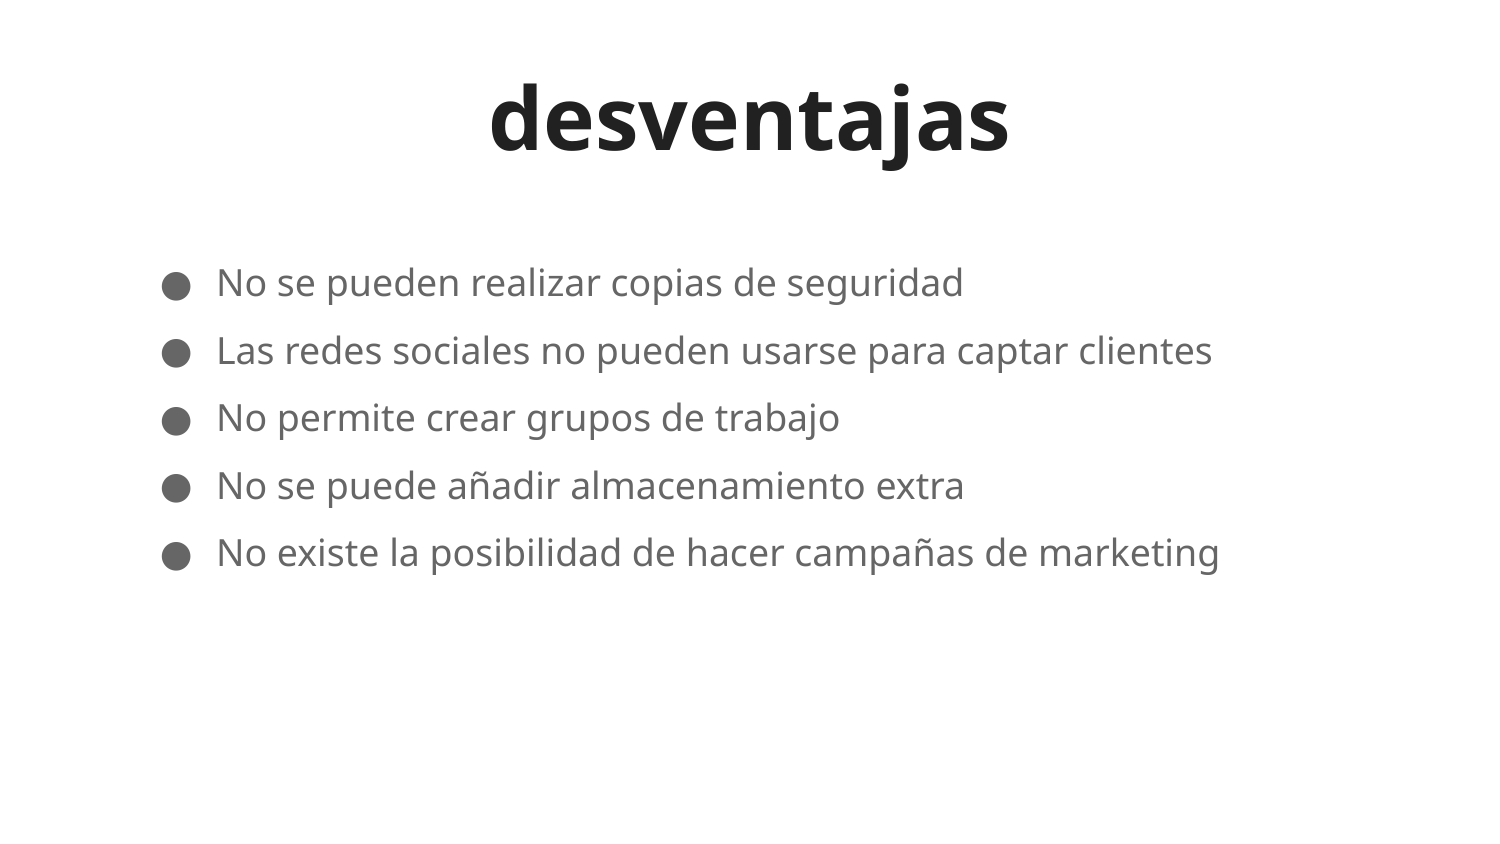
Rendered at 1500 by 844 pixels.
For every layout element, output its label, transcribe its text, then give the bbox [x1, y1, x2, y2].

list No se pueden realizar copias de seguridad Las redes sociales no pueden usarse para captar clientes No permite crear grupos de trabajo No se puede añadir almacenamiento extra No existe la posibilidad de hacer campañas de marketing [51, 221, 1449, 642]
title desventajas [51, 48, 1449, 180]
